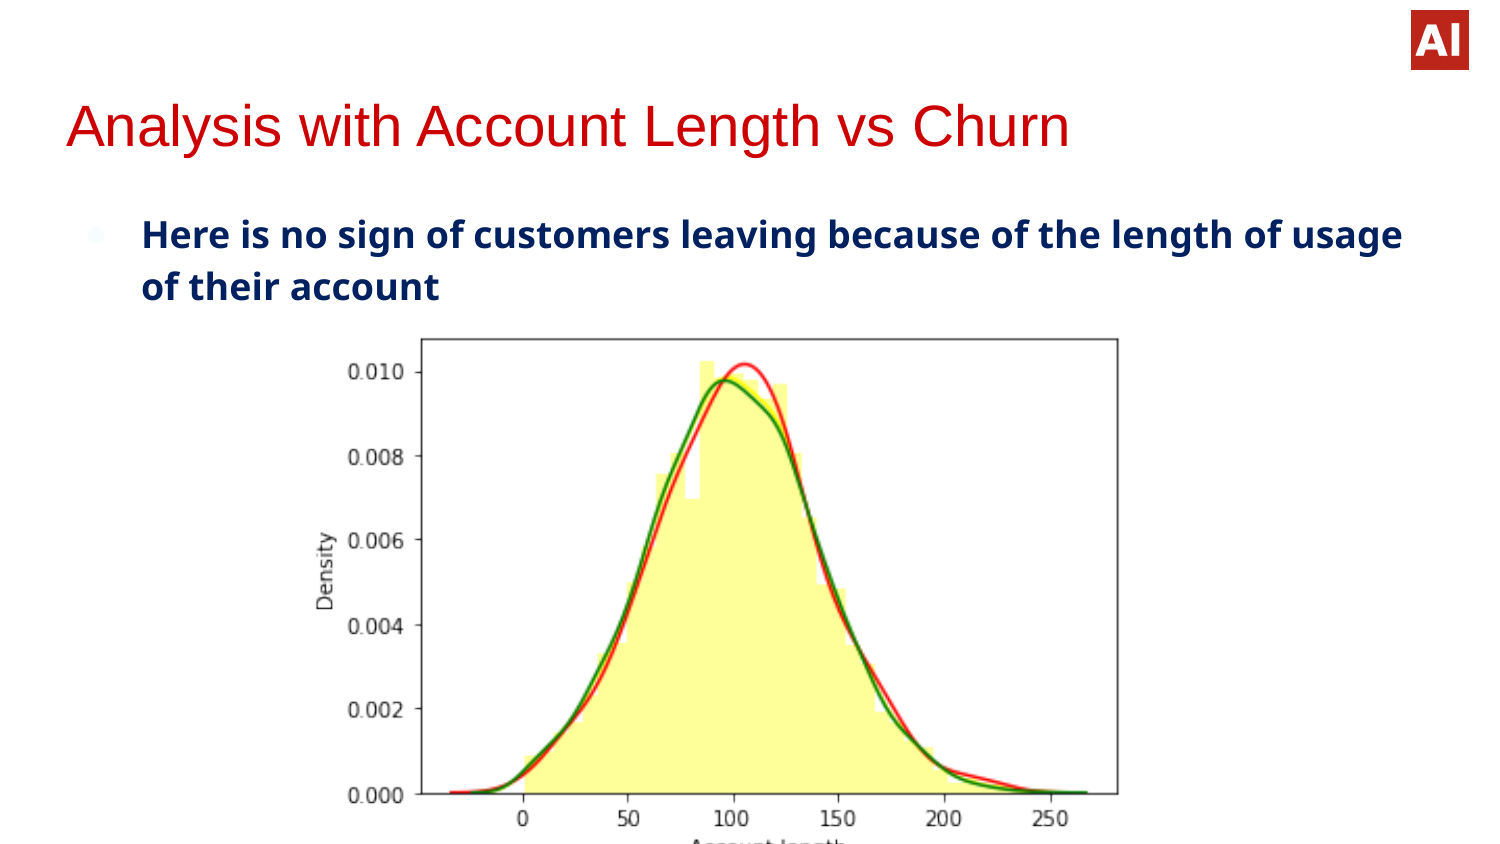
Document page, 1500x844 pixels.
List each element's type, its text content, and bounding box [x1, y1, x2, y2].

list Here is no sign of customers leaving because of the length of usage of their account [51, 189, 1449, 750]
title Analysis with Account Length vs Churn [51, 72, 1449, 167]
picture [302, 326, 1133, 844]
picture [1411, 10, 1469, 70]
